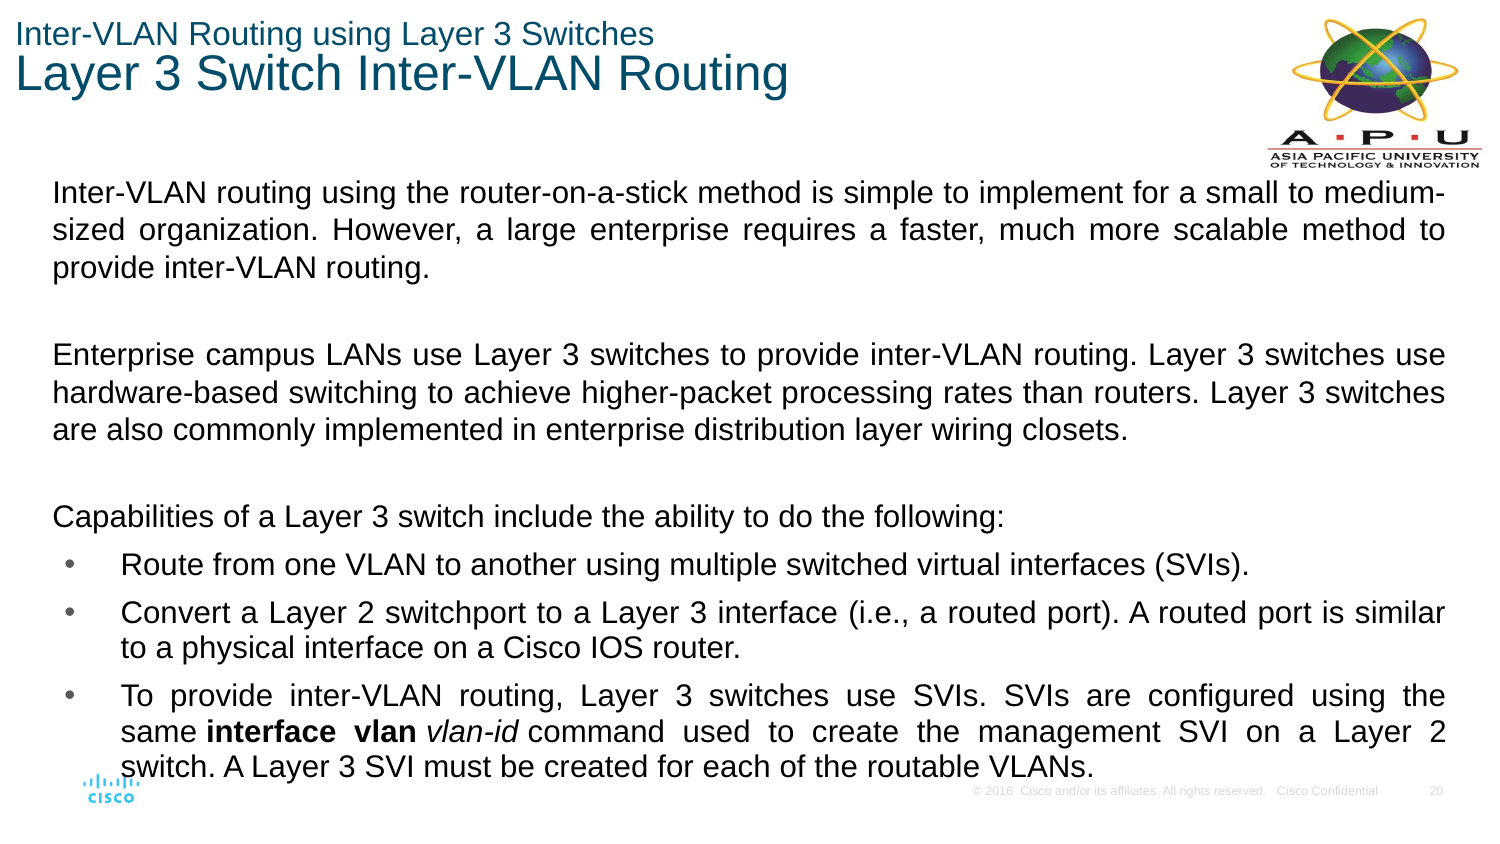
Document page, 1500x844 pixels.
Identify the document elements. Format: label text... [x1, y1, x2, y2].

list Inter-VLAN routing using the router-on-a-stick method is simple to implement for a small to medium-sized organization. However, a large enterprise requires a faster, much more scalable method to provide inter-VLAN routing. Enterprise campus LANs use Layer 3 switches to provide inter-VLAN routing. Layer 3 switches use hardware-based switching to achieve higher-packet processing rates than routers. Layer 3 switches are also commonly implemented in enterprise distribution layer wiring closets. Capabilities of a Layer 3 switch include the ability to do the following: Route from one VLAN to another using multiple switched virtual interfaces (SVIs). Convert a Layer 2 switchport to a Layer 3 interface (i.e., a routed port). A routed port is similar to a physical interface on a Cisco IOS router. To provide inter-VLAN routing, Layer 3 switches use SVIs. SVIs are configured using the same interface vlan vlan-id command used to create the management SVI on a Layer 2 switch. A Layer 3 SVI must be created for each of the routable VLANs. [37, 164, 1464, 770]
title Inter-VLAN Routing using Layer 3 Switches Layer 3 Switch Inter-VLAN Routing [0, 0, 1369, 121]
picture [1251, 0, 1500, 187]
